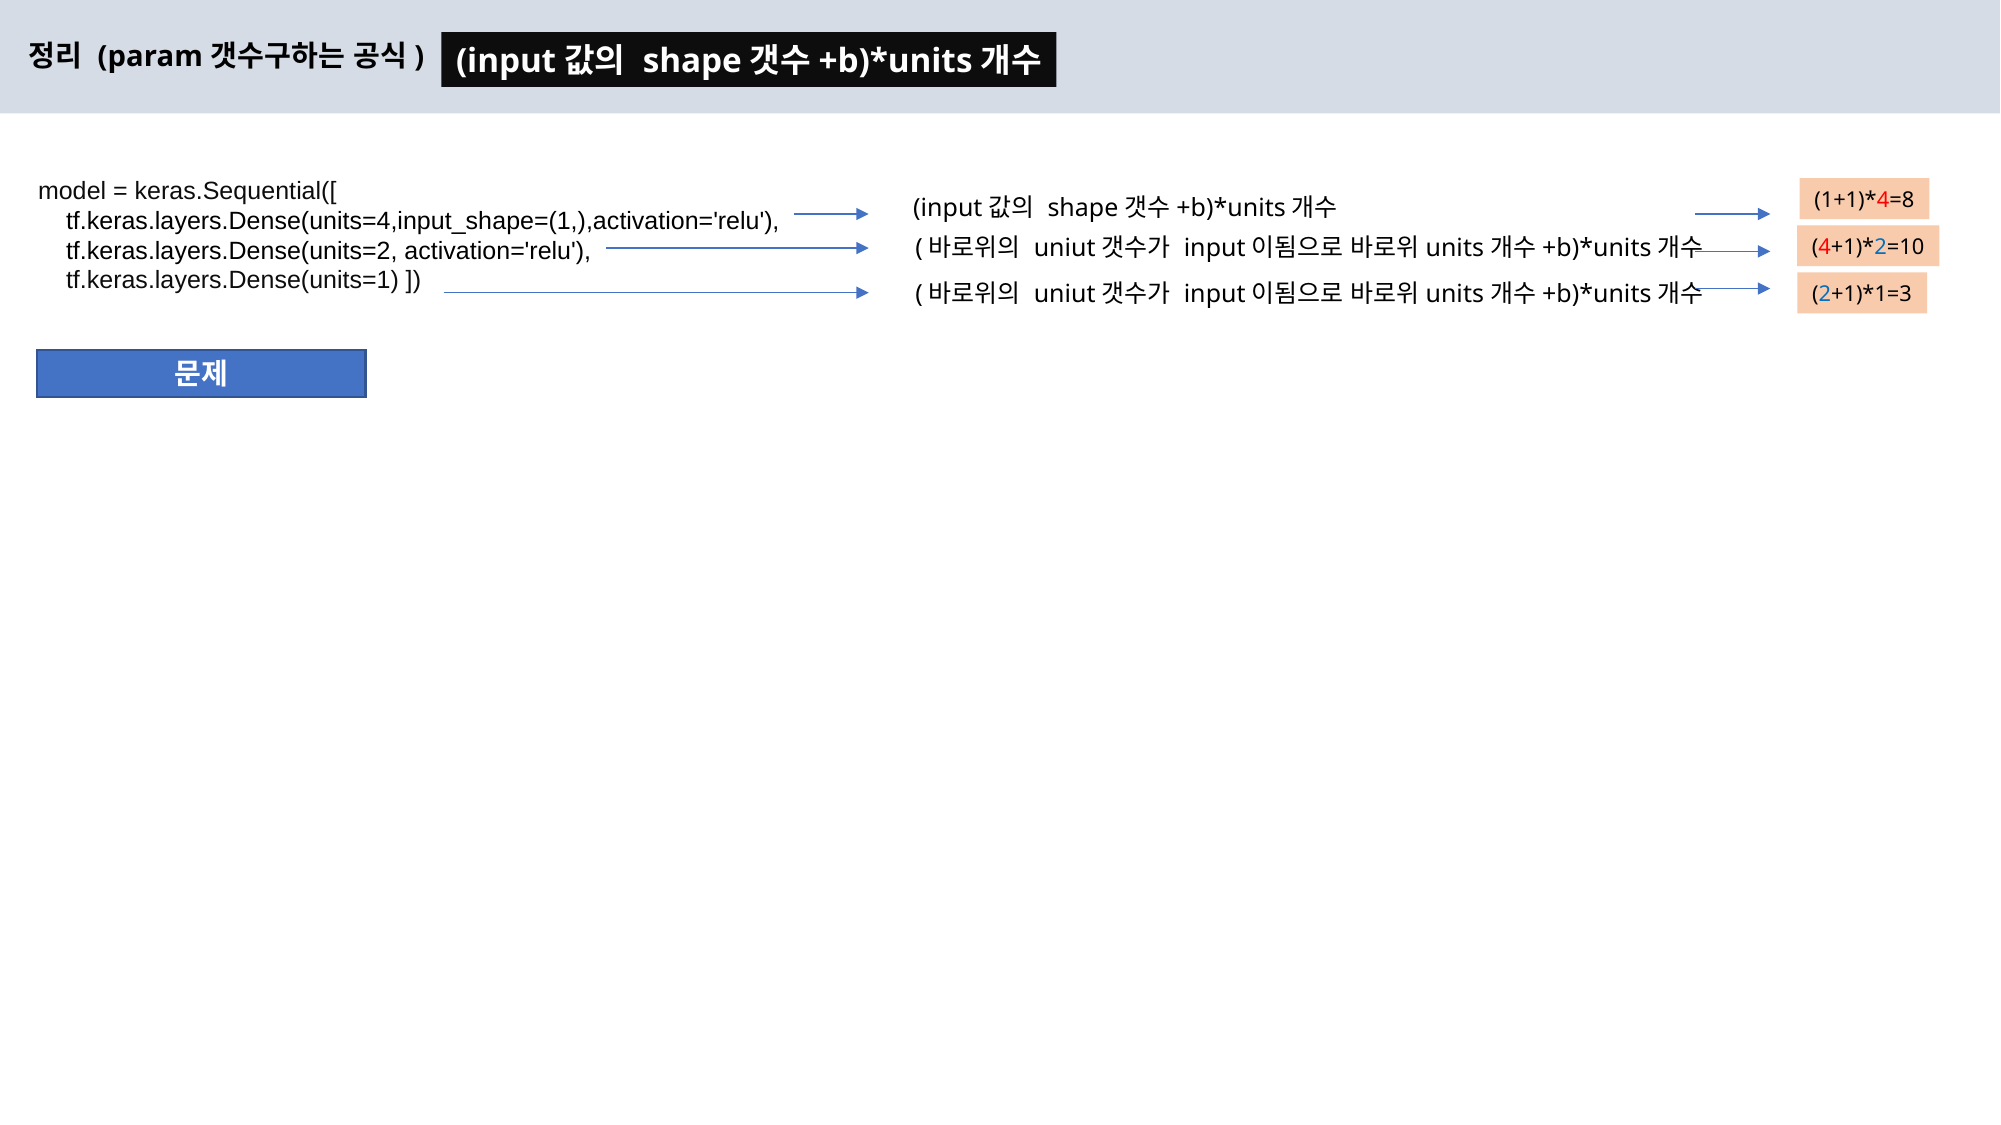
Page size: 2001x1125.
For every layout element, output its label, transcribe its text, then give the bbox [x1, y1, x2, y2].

text_box (바로위의 uniut갯수가 input이됨으로 바로위units개수+b)*units개수 [900, 270, 1719, 315]
text_box (input값의 shape갯수+b)*units개수 [441, 32, 1057, 87]
text_box (input값의 shape갯수+b)*units개수 [898, 184, 1353, 230]
text_box (바로위의 uniut갯수가 input이됨으로 바로위units개수+b)*units개수 [900, 224, 1695, 270]
text_box 문제 [36, 349, 367, 398]
text_box model = keras.Sequential([ tf.keras.layers.Dense(units=4,input_shape=(1,),activation='relu'), tf.keras.layers.Dense(units=2, activation='relu'), tf.keras.layers.Dense(units=1) ]) [23, 166, 1026, 362]
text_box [1695, 214, 1771, 289]
text_box (2+1)*1=3 [1797, 272, 1928, 314]
text_box 정리 (param갯수구하는 공식) [0, 0, 2000, 114]
text_box (1+1)*4=8 [1799, 178, 1930, 220]
text_box (4+1)*2=10 [1797, 225, 1940, 267]
